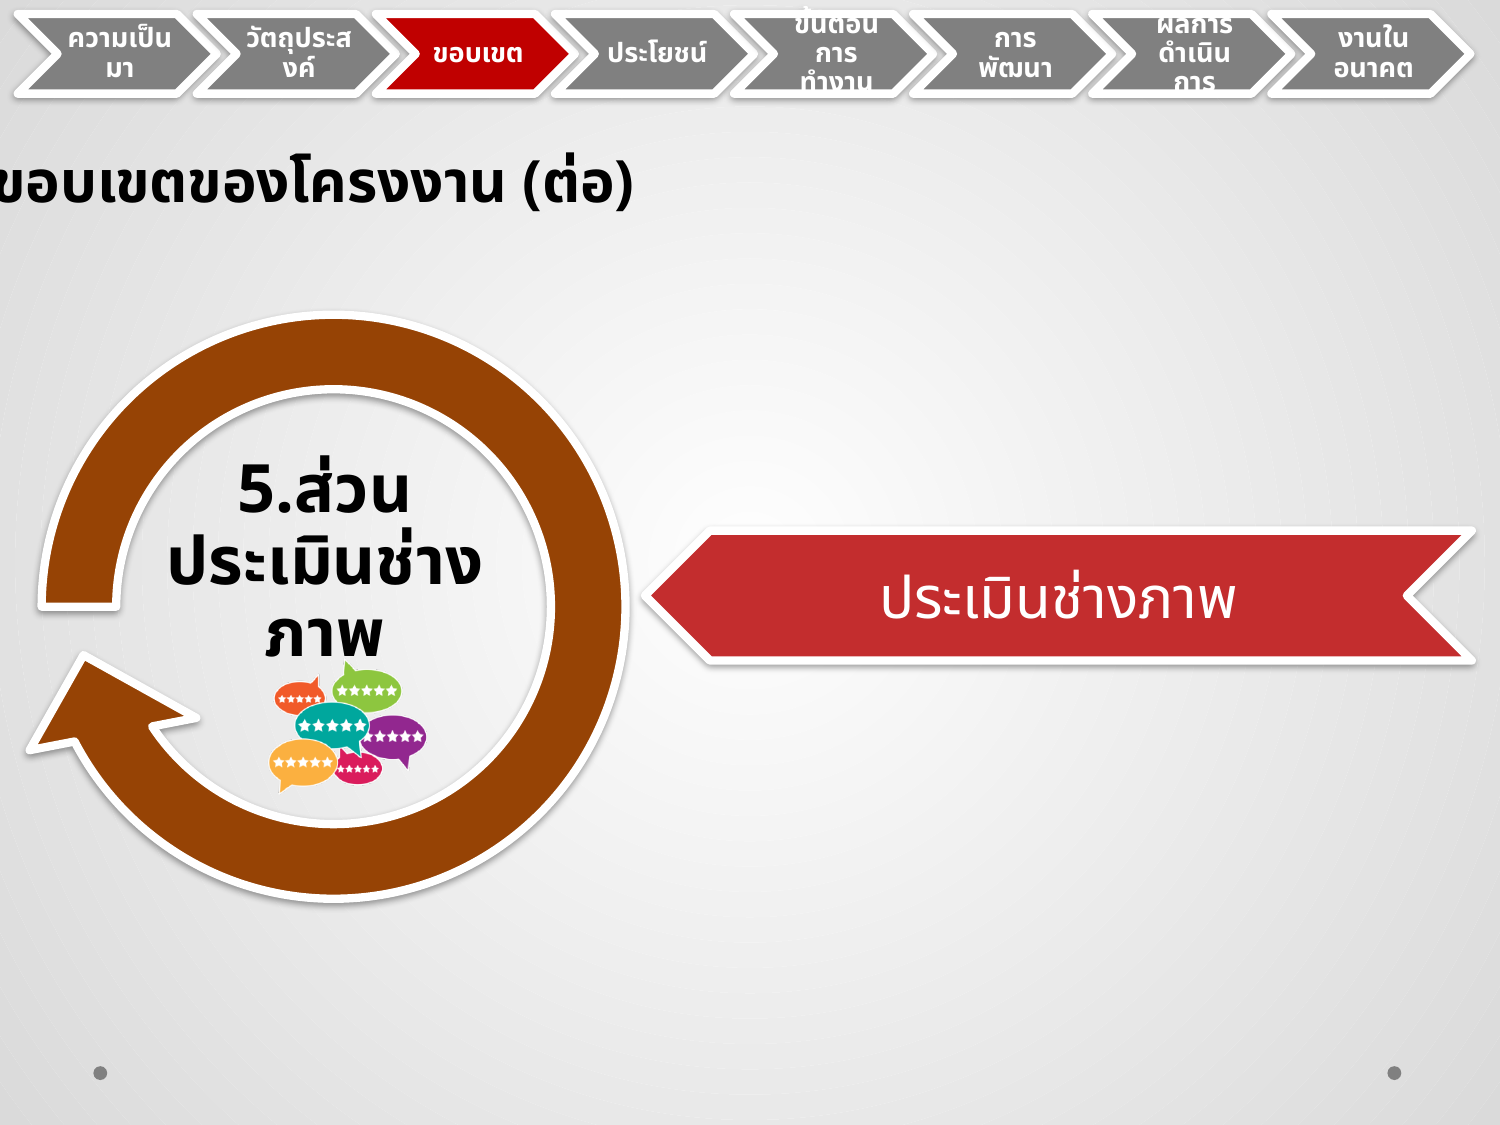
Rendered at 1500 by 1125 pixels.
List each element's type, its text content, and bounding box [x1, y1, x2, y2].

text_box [17, 0, 1471, 114]
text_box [0, 101, 940, 1049]
picture [265, 656, 432, 799]
text_box ประเมินช่างภาพ [944, 526, 1476, 665]
